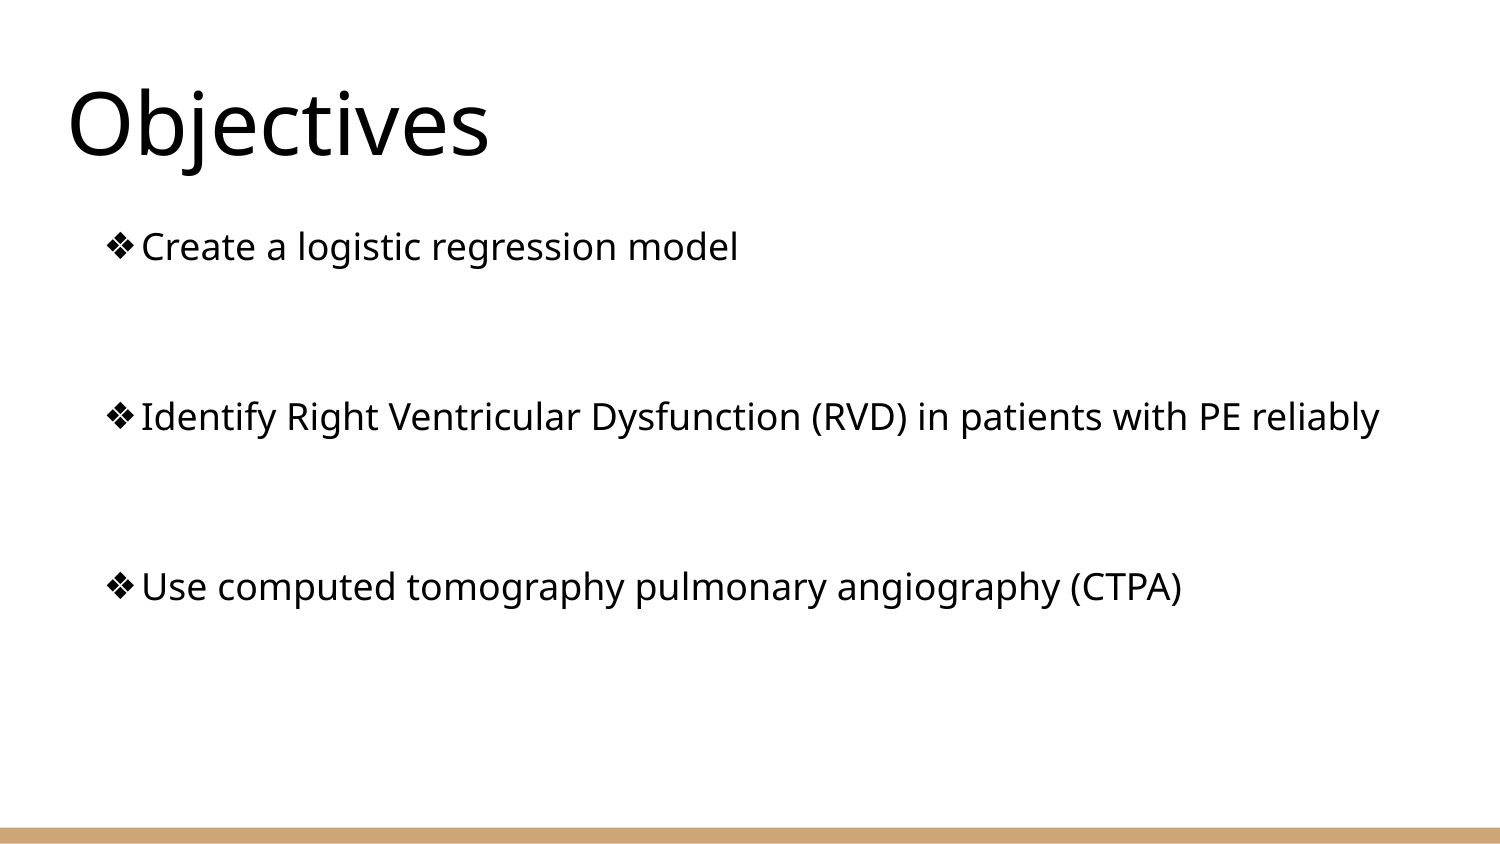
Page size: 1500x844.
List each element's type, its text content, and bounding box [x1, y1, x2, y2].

title Objectives [51, 51, 1449, 189]
list Create a logistic regression model Identify Right Ventricular Dysfunction (RVD) in patients with PE reliably Use computed tomography pulmonary angiography (CTPA) [51, 200, 1449, 752]
